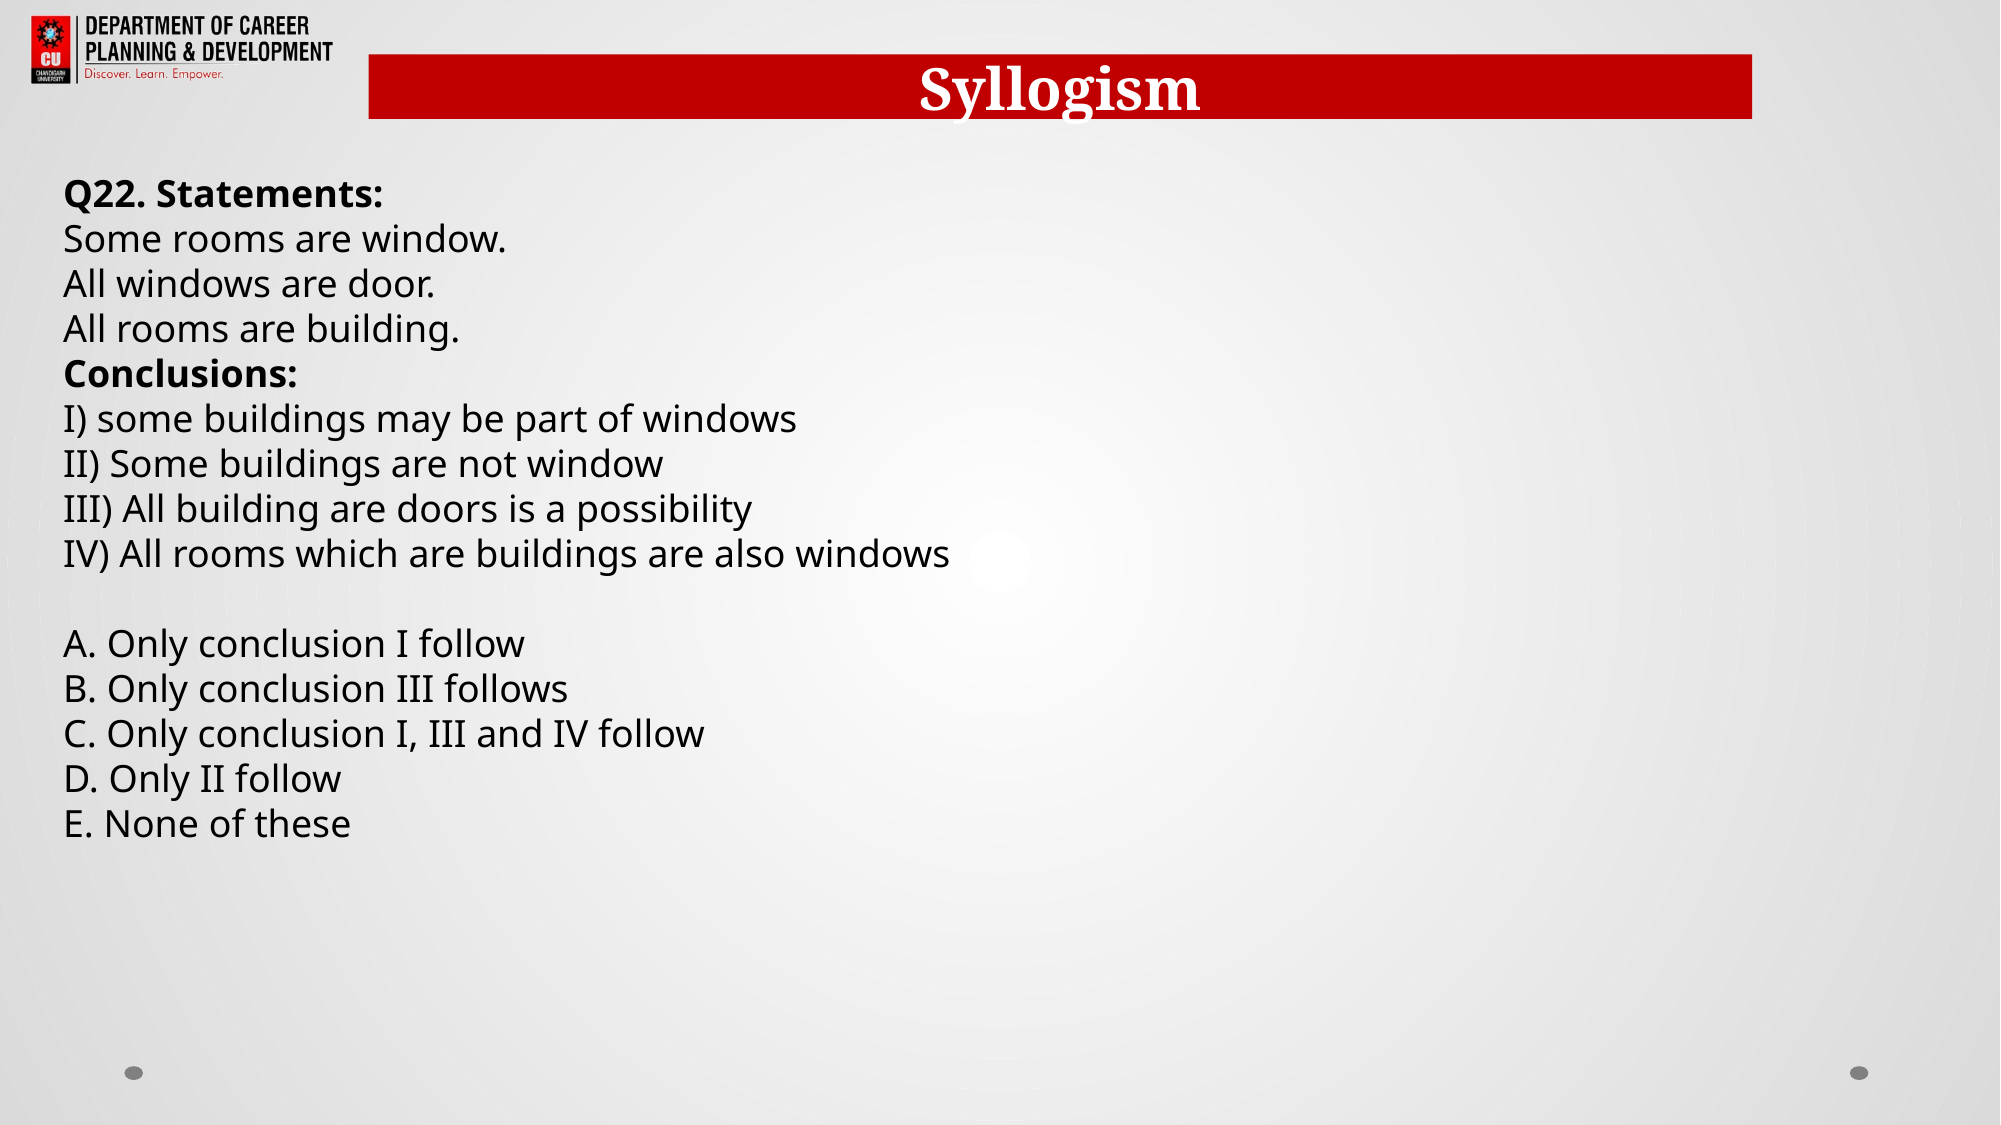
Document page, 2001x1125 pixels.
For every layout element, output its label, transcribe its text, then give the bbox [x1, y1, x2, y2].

text_box Syllogism [366, 52, 1754, 121]
text_box Q22. Statements: Some rooms are window. All windows are door. All rooms are building. Conclusions: I) some buildings may be part of windows II) Some buildings are not window III) All building are doors is a possibility IV) All rooms which are buildings are also windows A. Only conclusion I follow B. Only conclusion III follows C. Only conclusion I, III and IV follow D. Only II follow E. None of these [48, 163, 1955, 853]
picture [23, 0, 349, 100]
